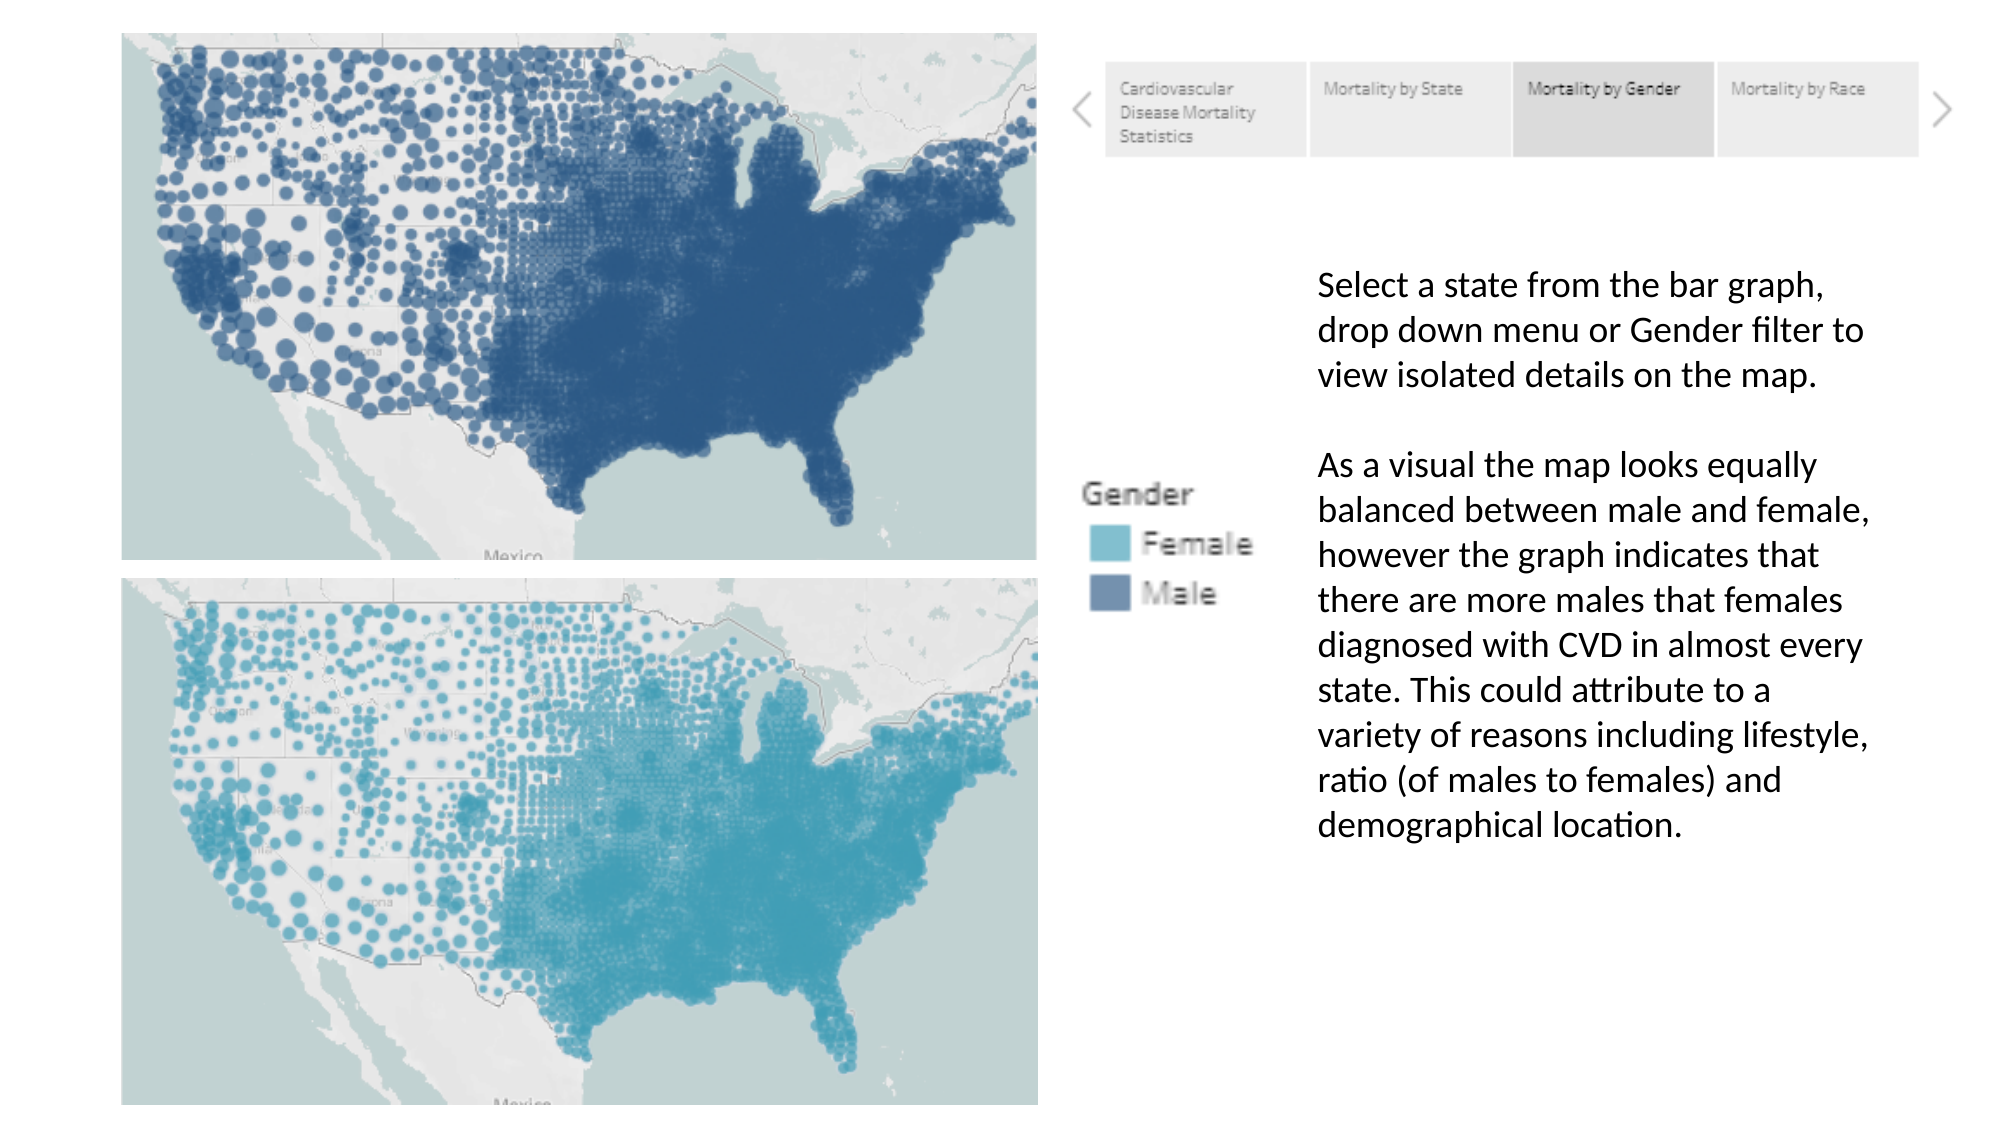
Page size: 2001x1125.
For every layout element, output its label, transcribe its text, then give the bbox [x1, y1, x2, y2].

picture [1051, 440, 1294, 632]
picture [121, 578, 1038, 1105]
text_box Select a state from the bar graph, drop down menu or Gender filter to view isolated details on the map. As a visual the map looks equally balanced between male and female, however the graph indicates that there are more males that females diagnosed with CVD in almost every state. This could attribute to a variety of reasons including lifestyle, ratio (of males to females) and demographical location. [1302, 253, 1888, 853]
picture [121, 33, 1988, 560]
